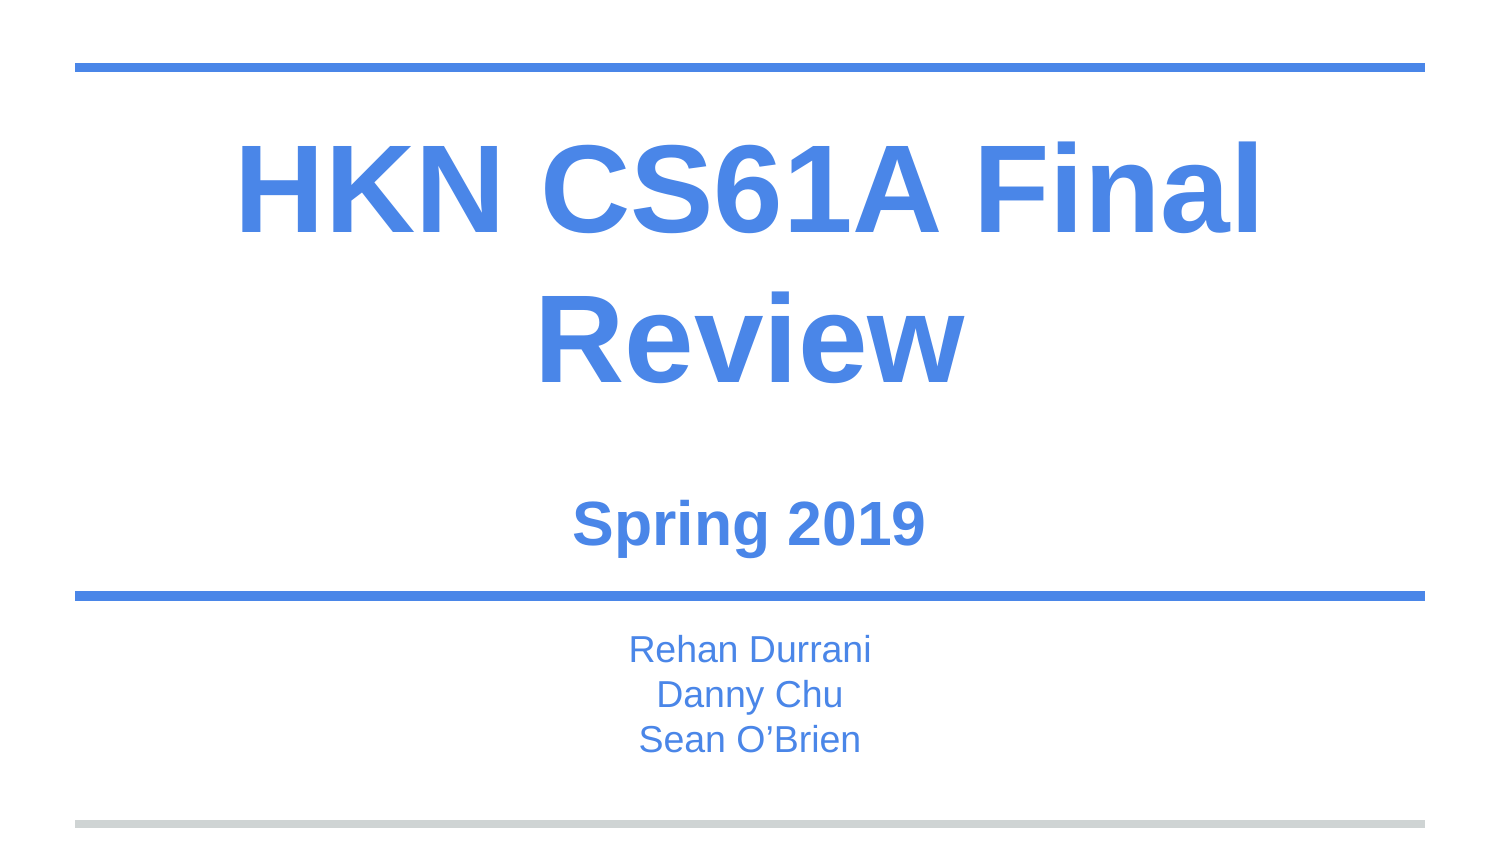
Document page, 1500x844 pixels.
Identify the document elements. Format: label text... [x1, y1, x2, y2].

title HKN CS61A Final Review Spring 2019 [75, 92, 1425, 587]
subtitle Rehan Durrani Danny Chu Sean O’Brien [75, 609, 1425, 812]
